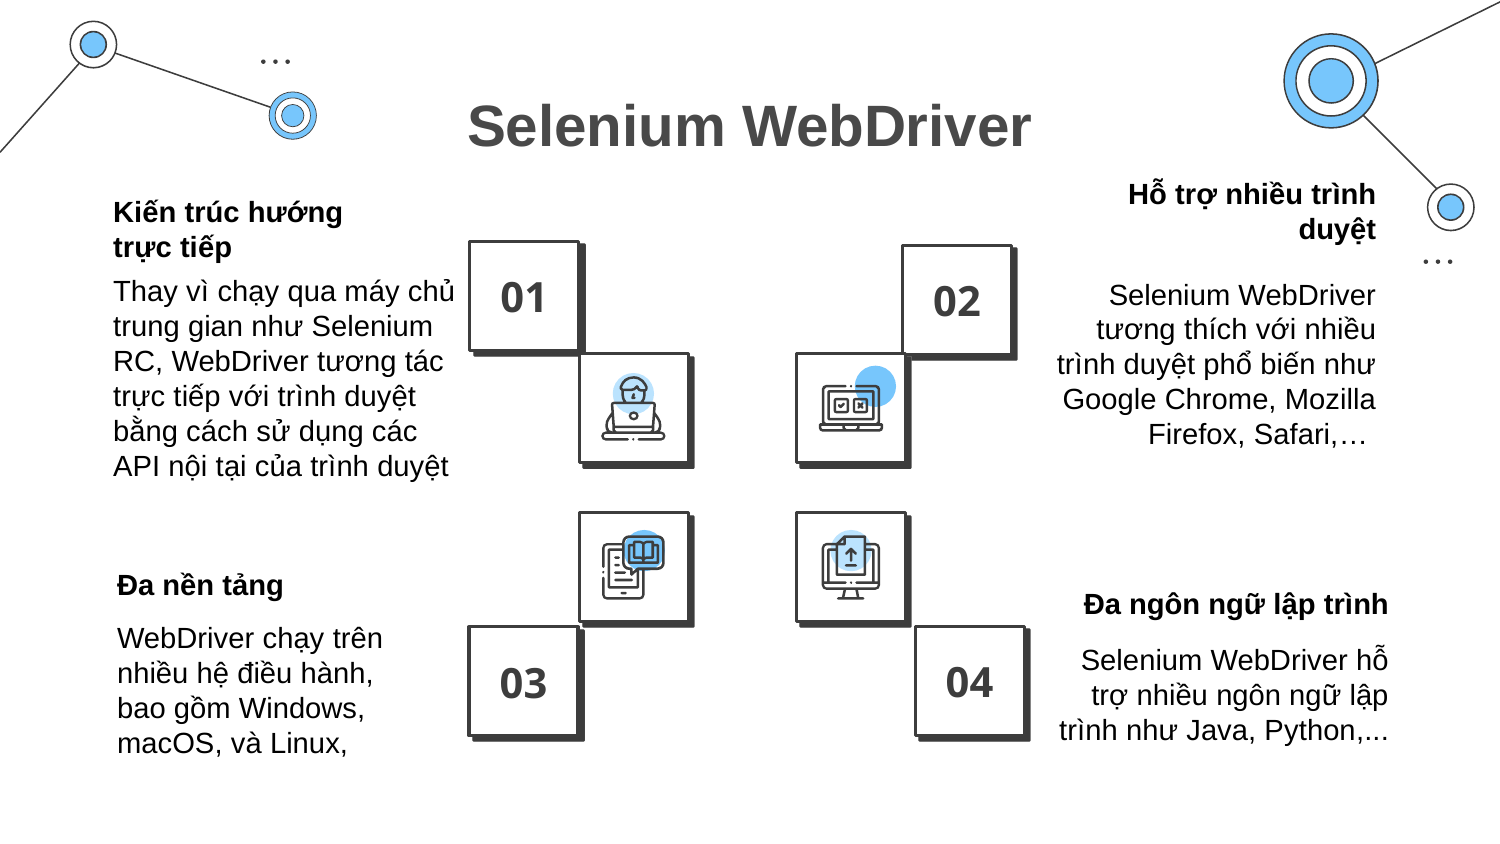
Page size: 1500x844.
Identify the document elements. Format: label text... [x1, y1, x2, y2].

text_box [101, 540, 579, 765]
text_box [821, 535, 881, 600]
text_box [580, 512, 689, 622]
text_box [902, 183, 1392, 505]
text_box [840, 529, 862, 533]
text_box [796, 512, 906, 622]
text_box [855, 365, 897, 403]
title Selenium WebDriver [118, 72, 1382, 167]
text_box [97, 202, 580, 531]
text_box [818, 384, 884, 432]
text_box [600, 375, 666, 441]
text_box [584, 353, 689, 463]
text_box [633, 529, 655, 533]
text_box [914, 559, 1405, 820]
text_box [796, 353, 897, 463]
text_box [601, 535, 666, 600]
